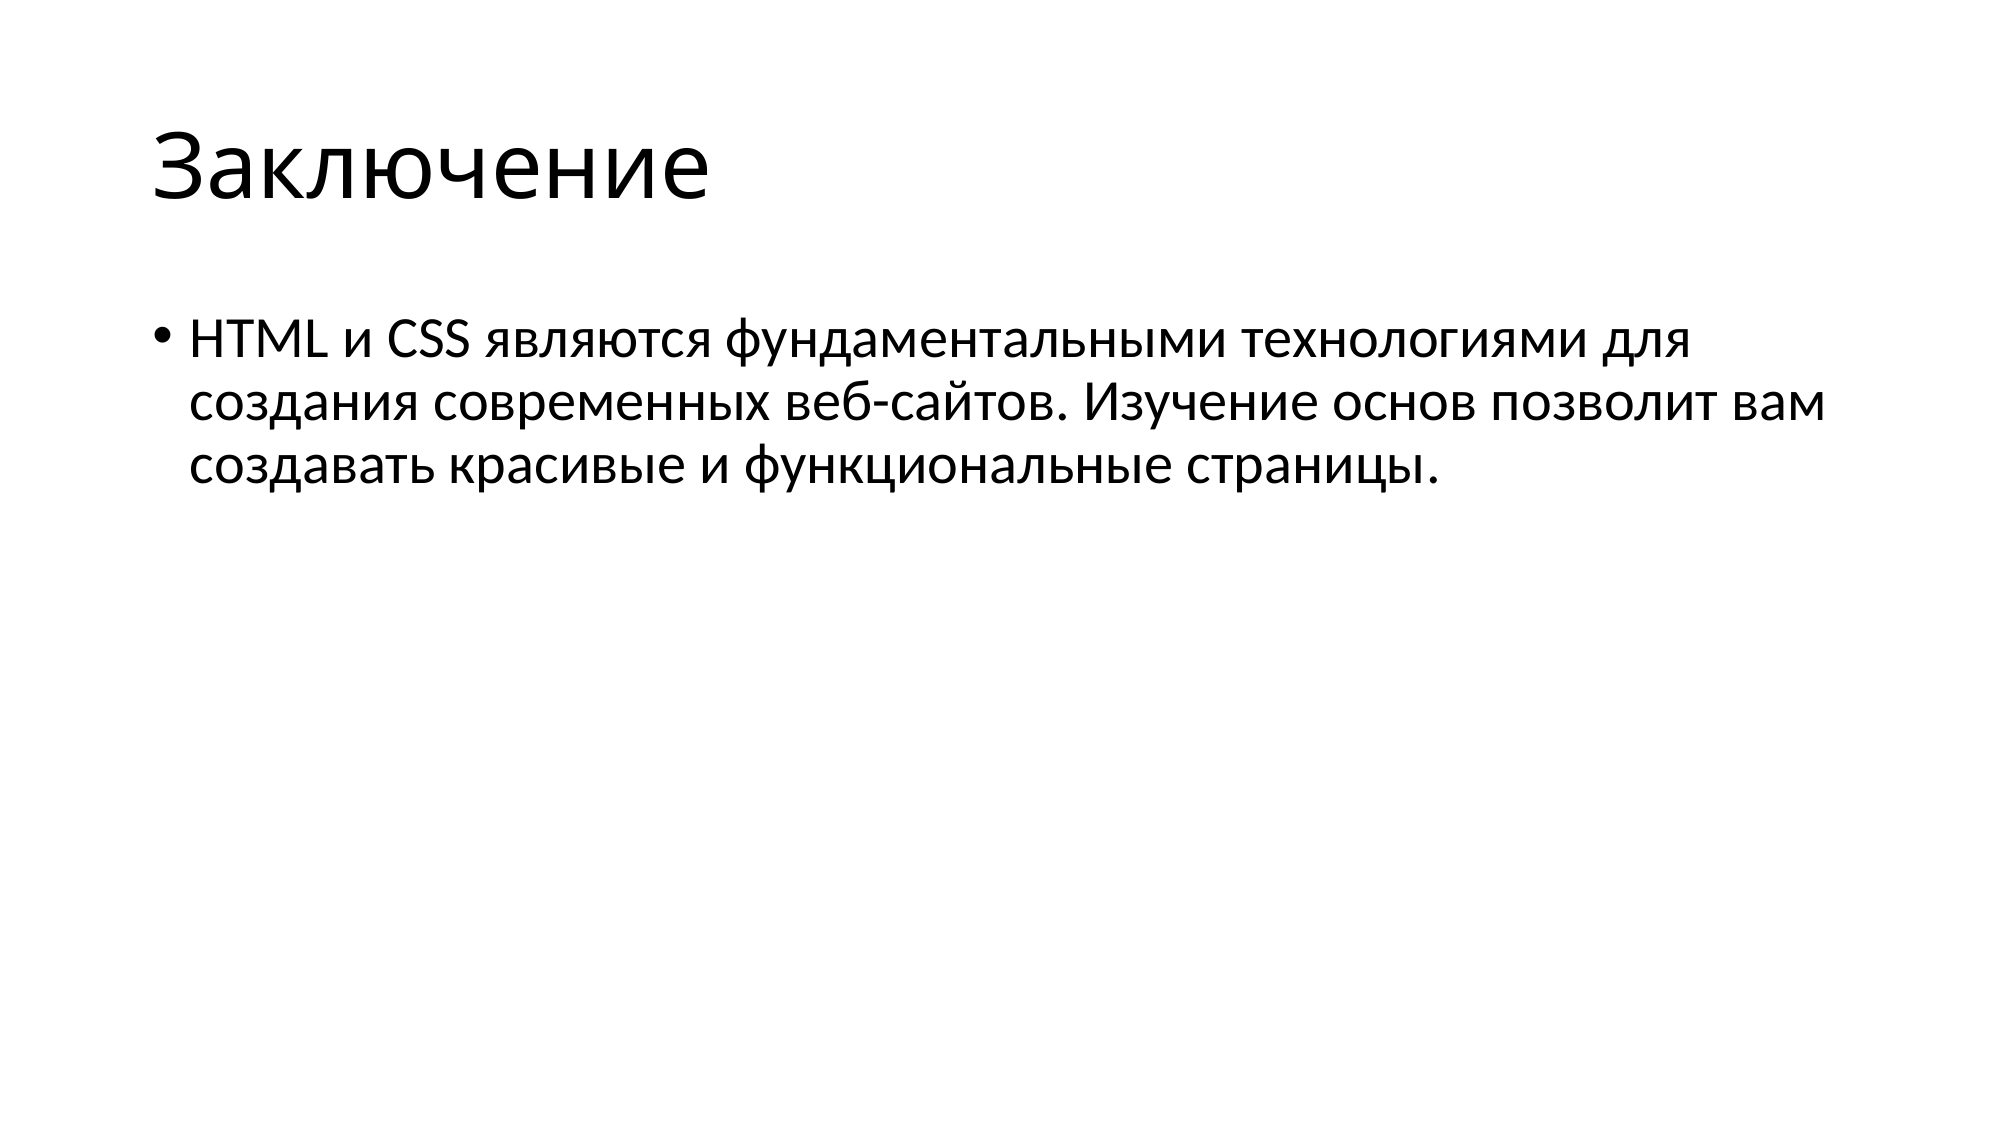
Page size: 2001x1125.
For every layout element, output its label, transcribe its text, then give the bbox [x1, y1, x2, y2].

list HTML и CSS являются фундаментальными технологиями для создания современных веб-сайтов. Изучение основ позволит вам создавать красивые и функциональные страницы. [137, 299, 1863, 1014]
title Заключение [137, 59, 1863, 278]
